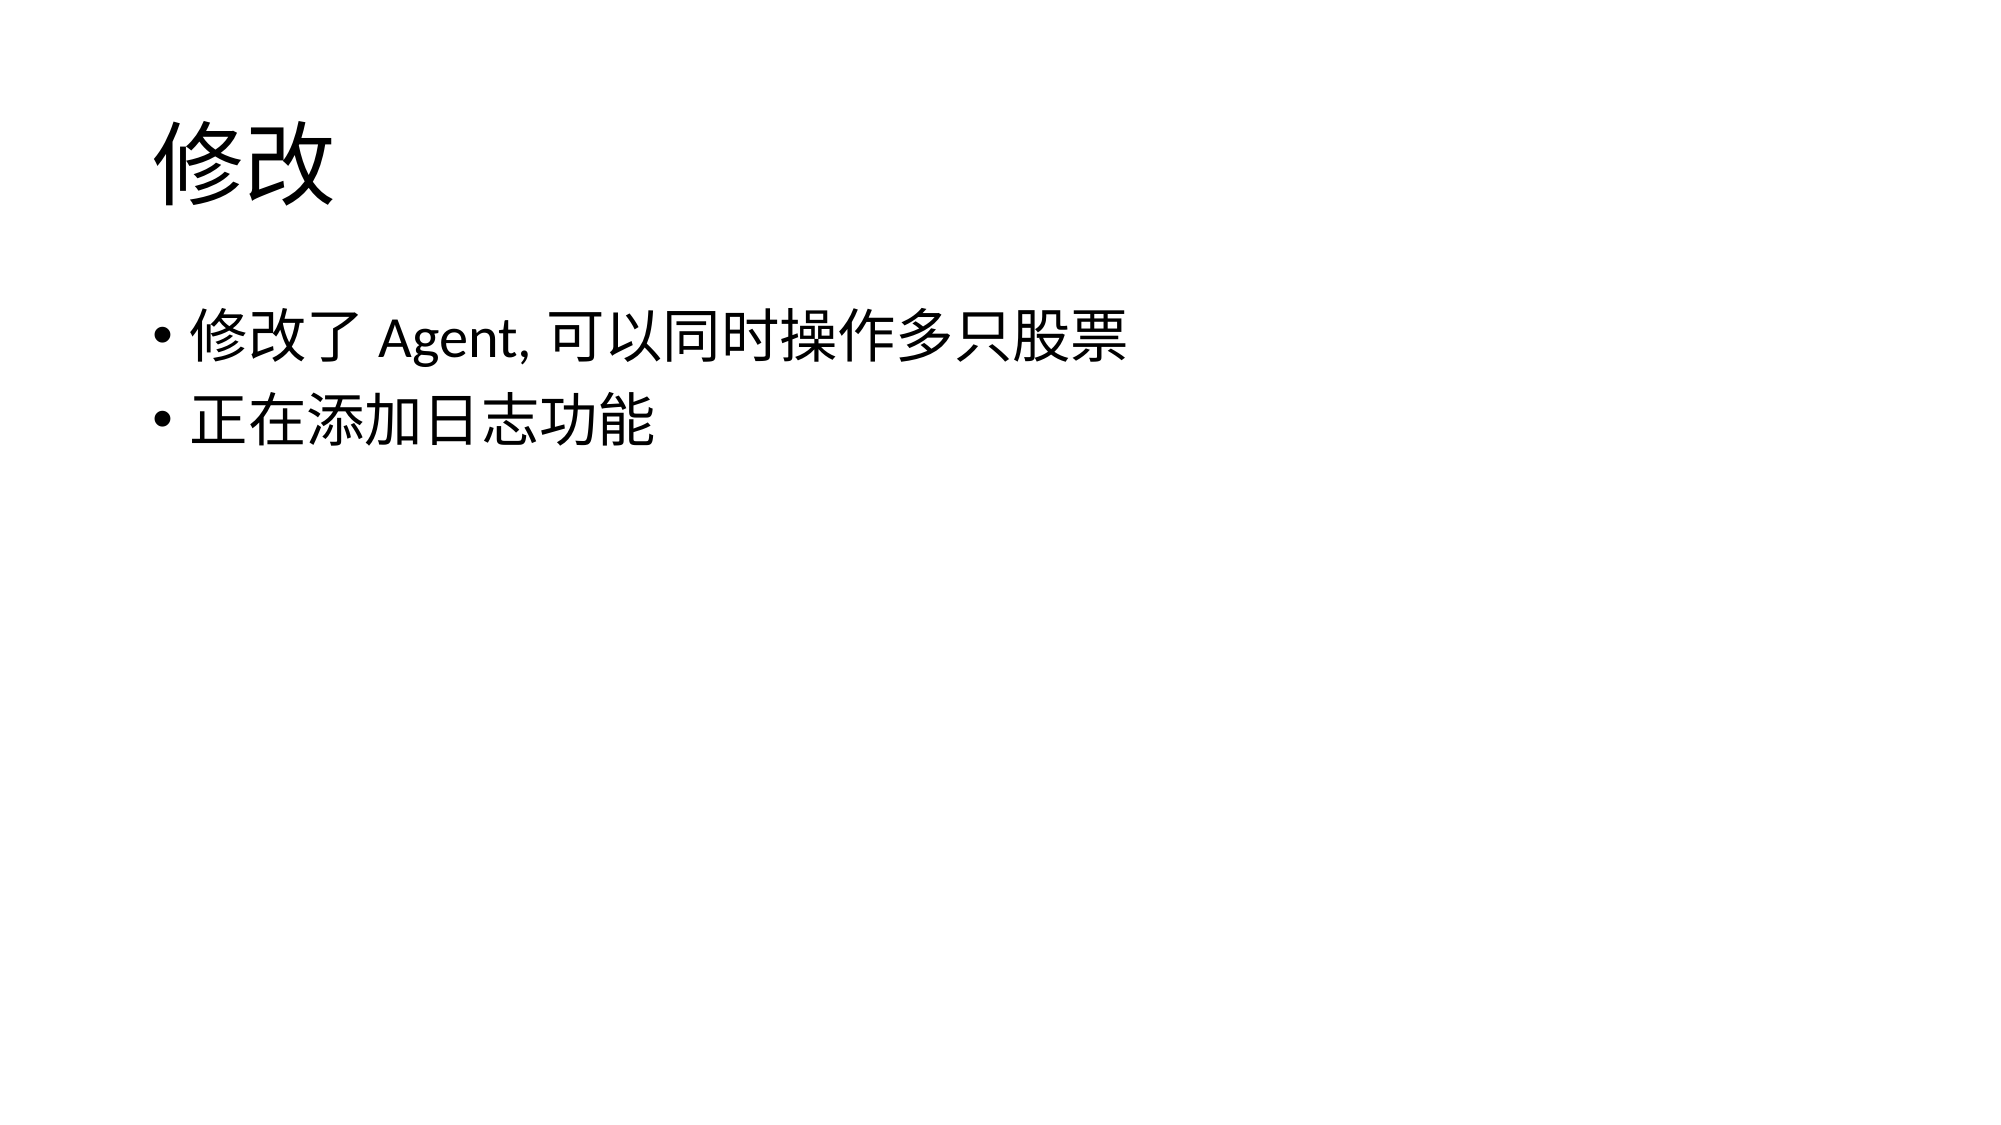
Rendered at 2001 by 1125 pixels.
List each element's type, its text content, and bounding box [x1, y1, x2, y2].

list 修改了Agent,可以同时操作多只股票 正在添加日志功能 [137, 299, 1863, 1014]
title 修改 [137, 59, 1863, 278]
